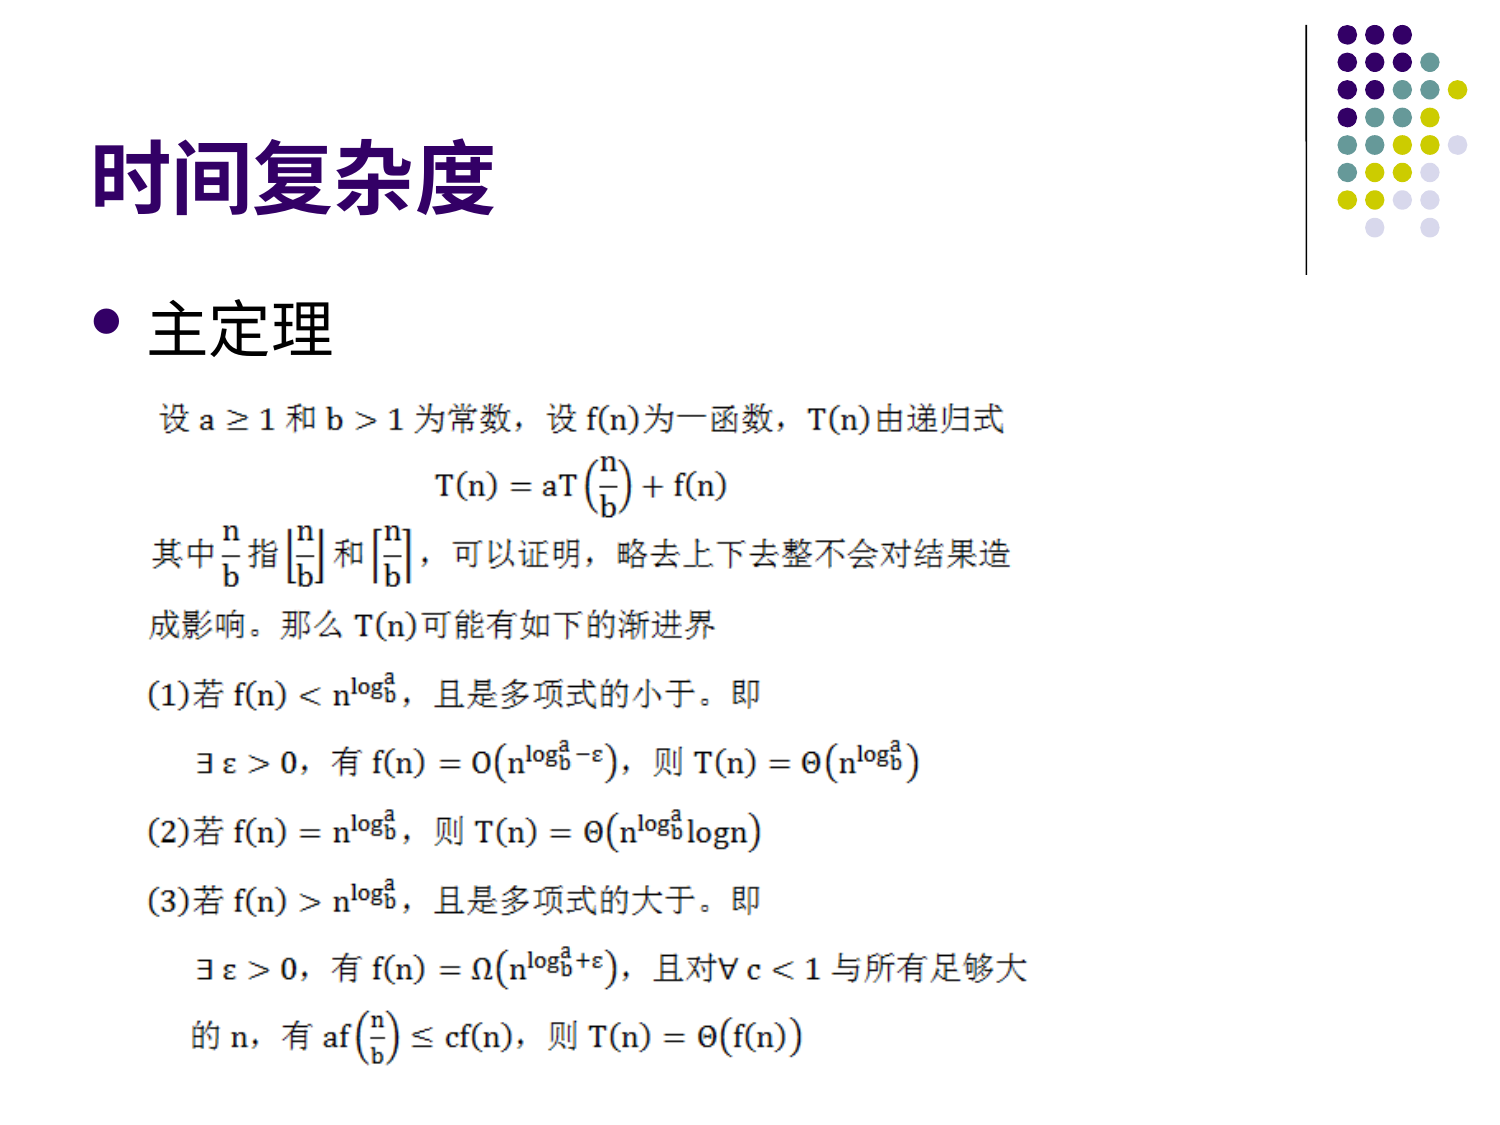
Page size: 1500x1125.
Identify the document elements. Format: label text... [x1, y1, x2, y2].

picture [124, 384, 1038, 1087]
list 主定理 [74, 281, 1426, 1006]
title 时间复杂度 [74, 19, 1313, 233]
